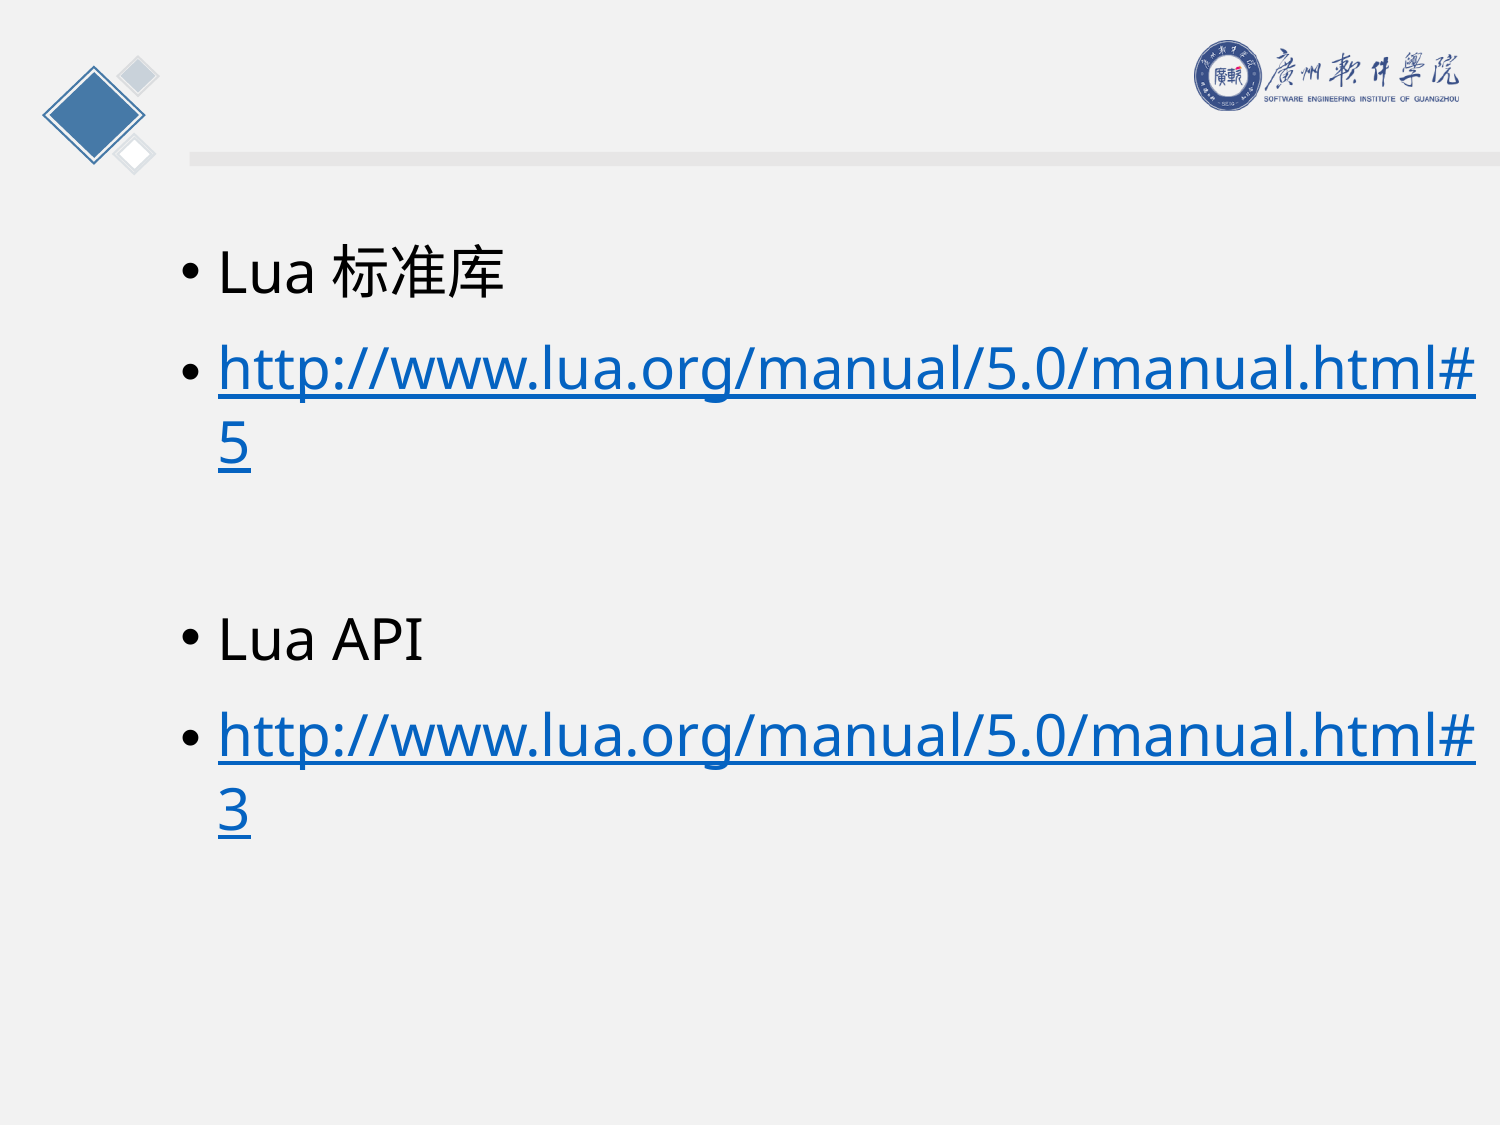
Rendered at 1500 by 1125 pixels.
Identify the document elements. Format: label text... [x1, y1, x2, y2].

picture [1194, 40, 1459, 111]
list Lua标准库 http://www.lua.org/manual/5.0/manual.html#5 Lua API http://www.lua.org/manual/5.0/manual.html#3 [90, 213, 1500, 1007]
